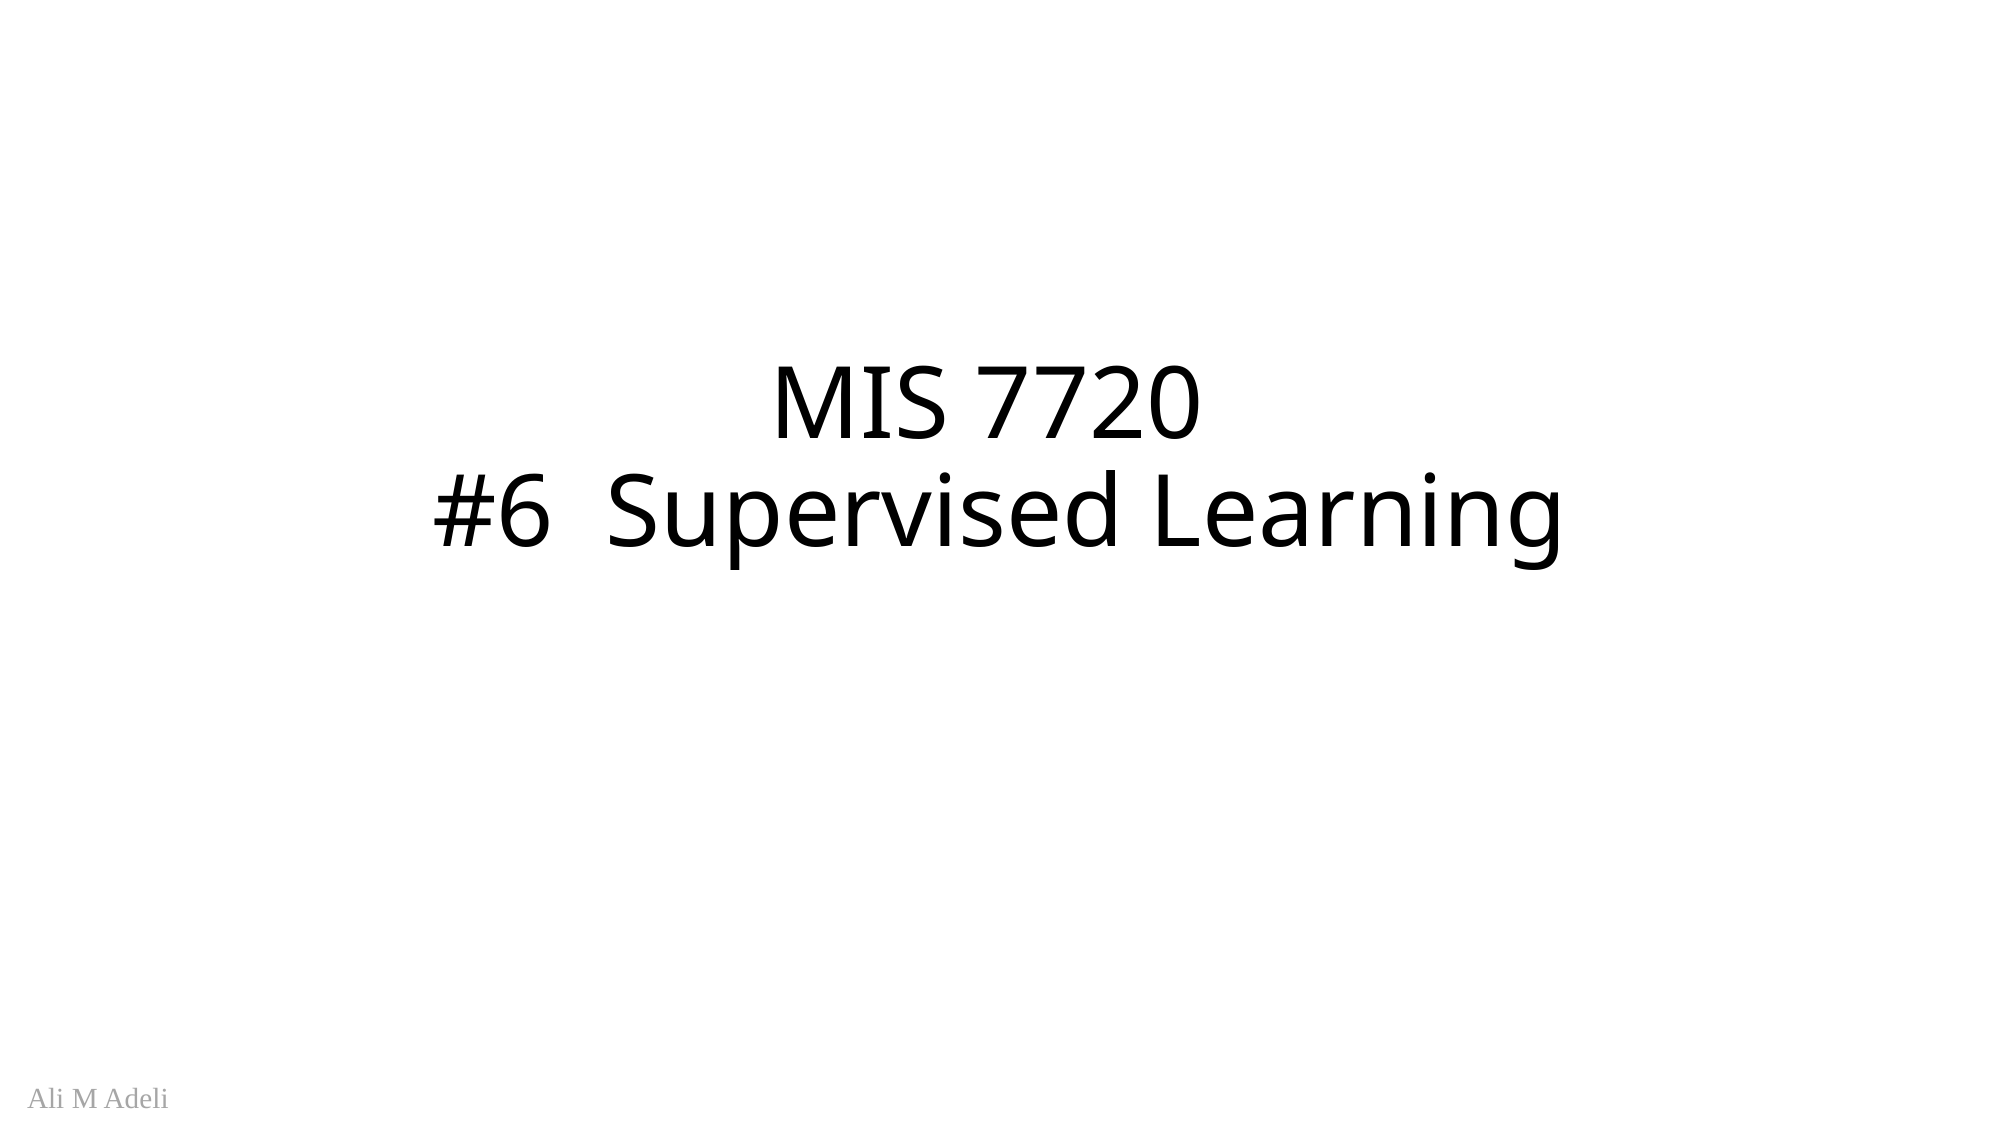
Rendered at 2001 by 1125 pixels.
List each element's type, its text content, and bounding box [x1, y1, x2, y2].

title MIS 7720 #6 Supervised Learning [150, 184, 1850, 576]
